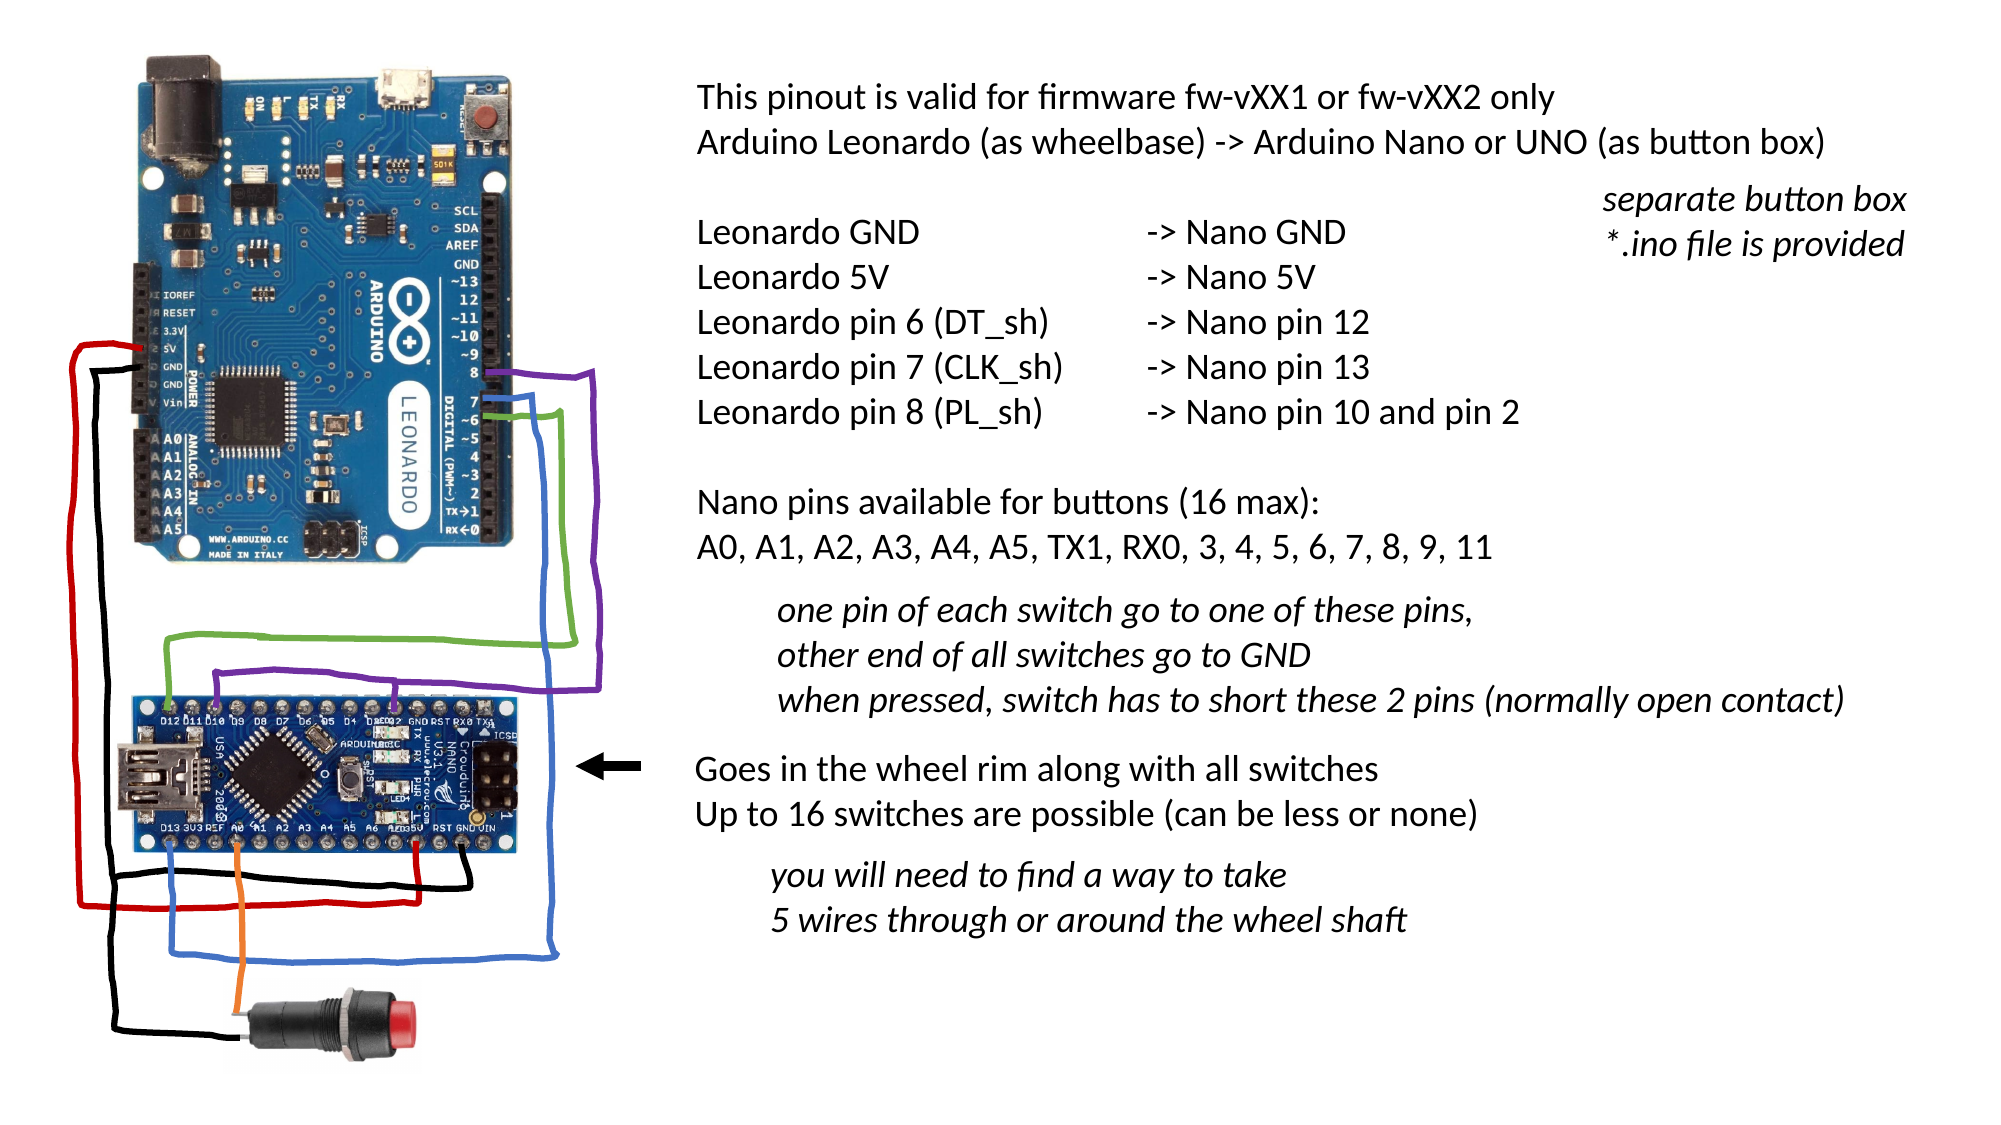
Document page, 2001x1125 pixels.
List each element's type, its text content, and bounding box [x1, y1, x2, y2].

picture [63, 50, 582, 568]
text_box [96, 506, 292, 878]
text_box [109, 876, 240, 1039]
text_box [239, 683, 558, 964]
text_box separate button box *.ino file is provided [1587, 167, 1923, 272]
text_box [394, 370, 602, 693]
picture [223, 927, 422, 1125]
text_box [214, 668, 397, 692]
text_box [165, 506, 405, 692]
text_box [169, 856, 237, 962]
text_box [290, 506, 445, 679]
text_box Goes in the wheel rim along with all switches Up to 16 switches are possible (can be less or none) [679, 736, 1495, 842]
text_box [234, 856, 244, 1014]
text_box one pin of each switch go to one of these pins, other end of all switches go to GND when pressed, switch has to short these 2 pins (normally open contact) [762, 577, 1862, 728]
text_box you will need to find a way to take 5 wires through or around the wheel shaft [755, 842, 1616, 993]
text_box [68, 506, 113, 909]
picture [114, 692, 520, 856]
text_box [115, 872, 172, 910]
text_box [188, 637, 310, 692]
text_box This pinout is valid for firmware fw-vXX1 or fw-vXX2 only Arduino Leonardo (as wheelbase) -> Arduino Nano or UNO (as button box) Leonardo GND -> Nano GND Leonardo 5V -> Nano 5V Leonardo pin 6 (DT_sh) -> Nano pin 12 Leonardo pin 7 (CLK_sh) -> Nano pin 13 Leonardo pin 8 (PL_sh) -> Nano pin 10 and pin 2 Nano pins available for buttons (16 max): A0, A1, A2, A3, A4, A5, TX1, RX0, 3, 4, 5, 6, 7, 8, 9, 11 [682, 64, 1843, 620]
